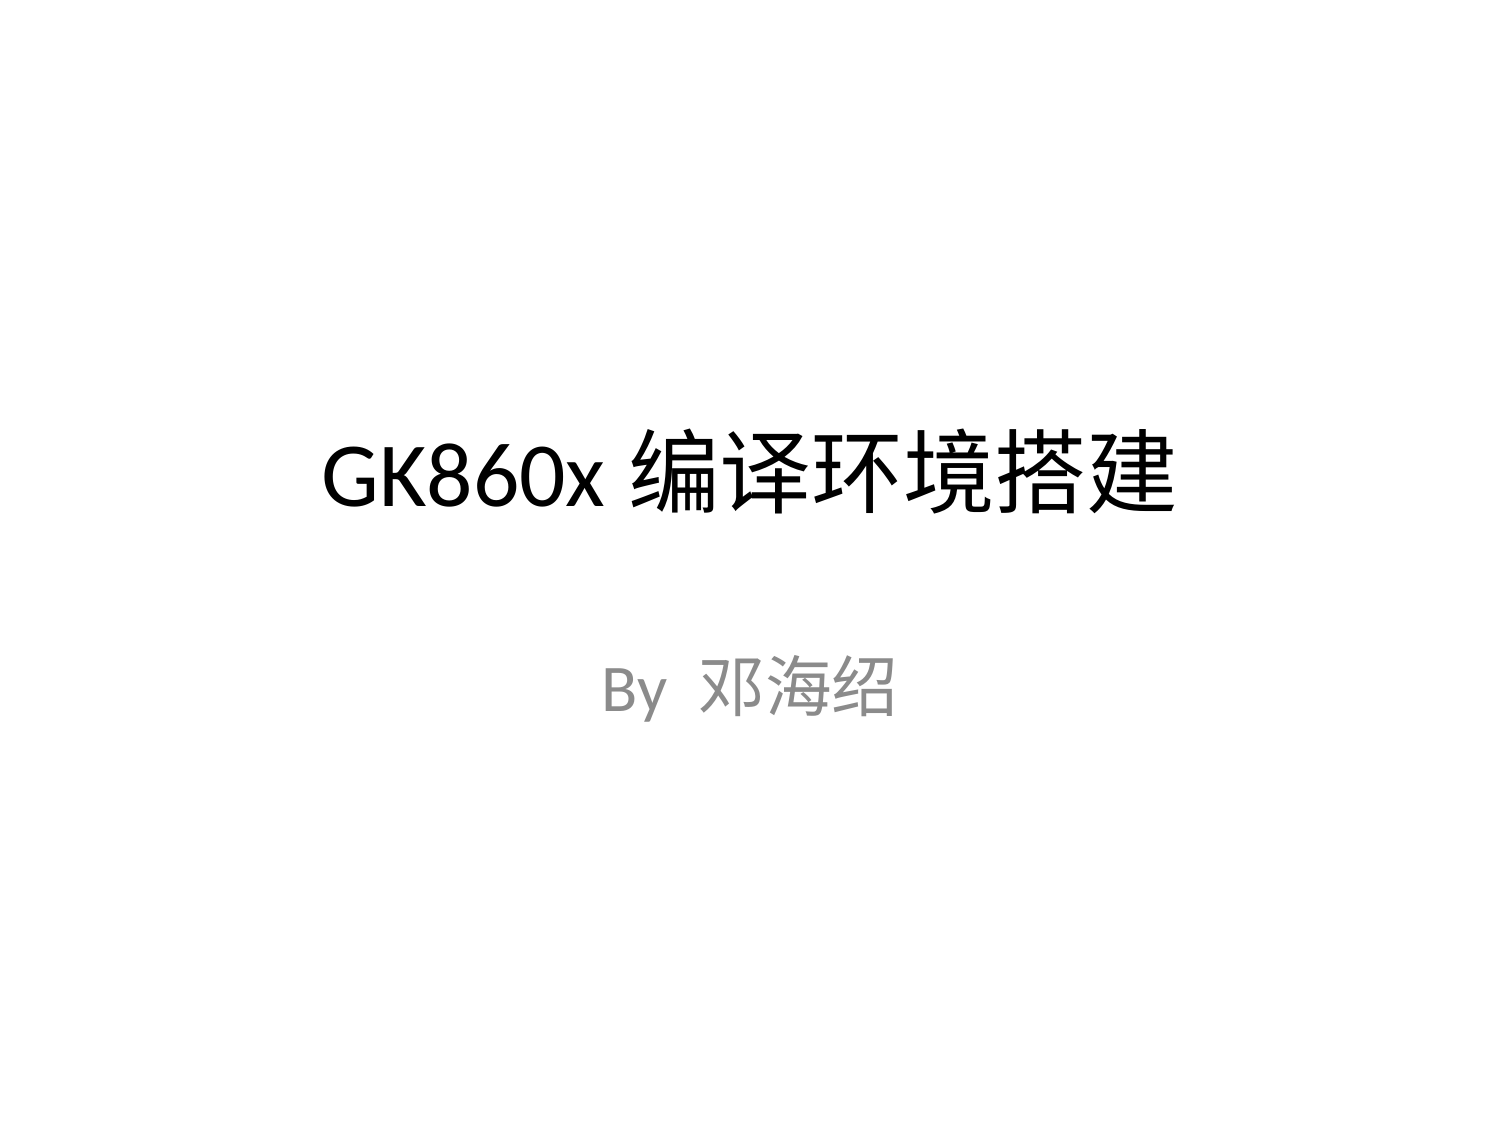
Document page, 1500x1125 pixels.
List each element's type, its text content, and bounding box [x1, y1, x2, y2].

subtitle By 邓海绍 [225, 637, 1275, 925]
title GK860x编译环境搭建 [112, 349, 1388, 591]
